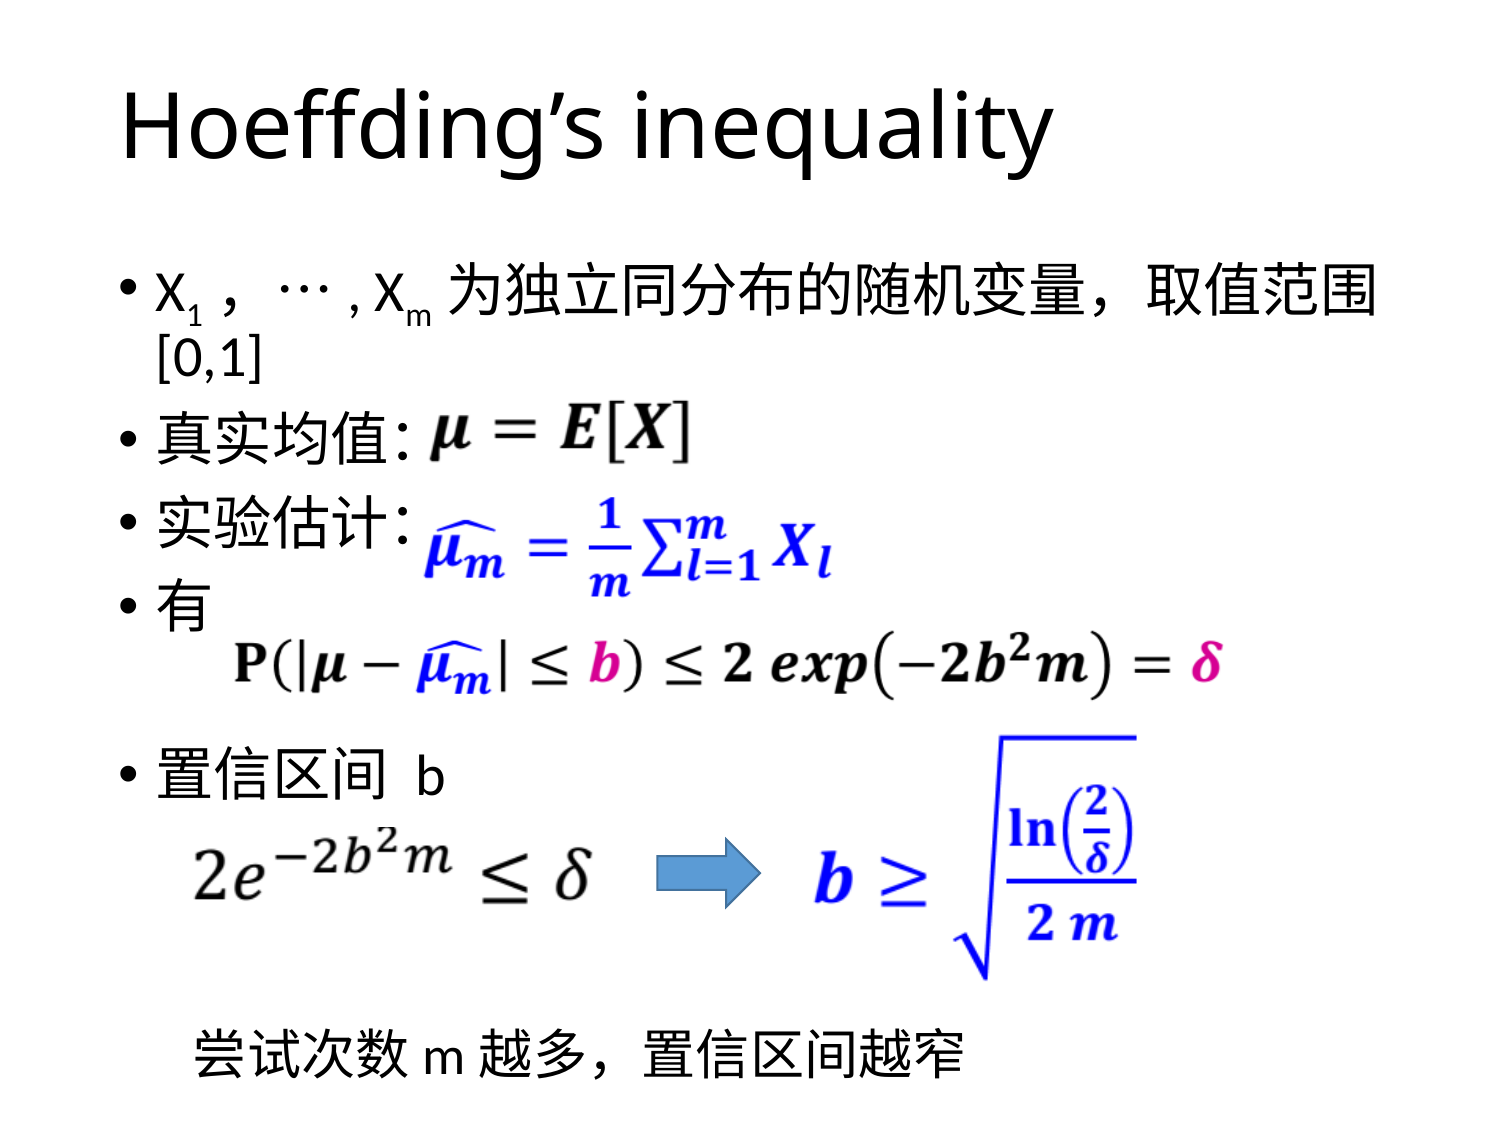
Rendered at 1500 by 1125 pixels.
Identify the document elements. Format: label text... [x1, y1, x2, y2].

picture [423, 391, 700, 467]
picture [408, 496, 846, 602]
picture [227, 621, 1261, 710]
picture [186, 827, 608, 920]
title Hoeffding’s inequality [103, 19, 1397, 238]
list X1，…, Xm为独立同分布的随机变量，取值范围[0,1] 真实均值： 实验估计： 有 置信区间 b [103, 246, 1397, 961]
text_box [656, 836, 762, 910]
text_box 尝试次数m越多，置信区间越窄 [103, 980, 1436, 1093]
picture [806, 722, 1151, 989]
